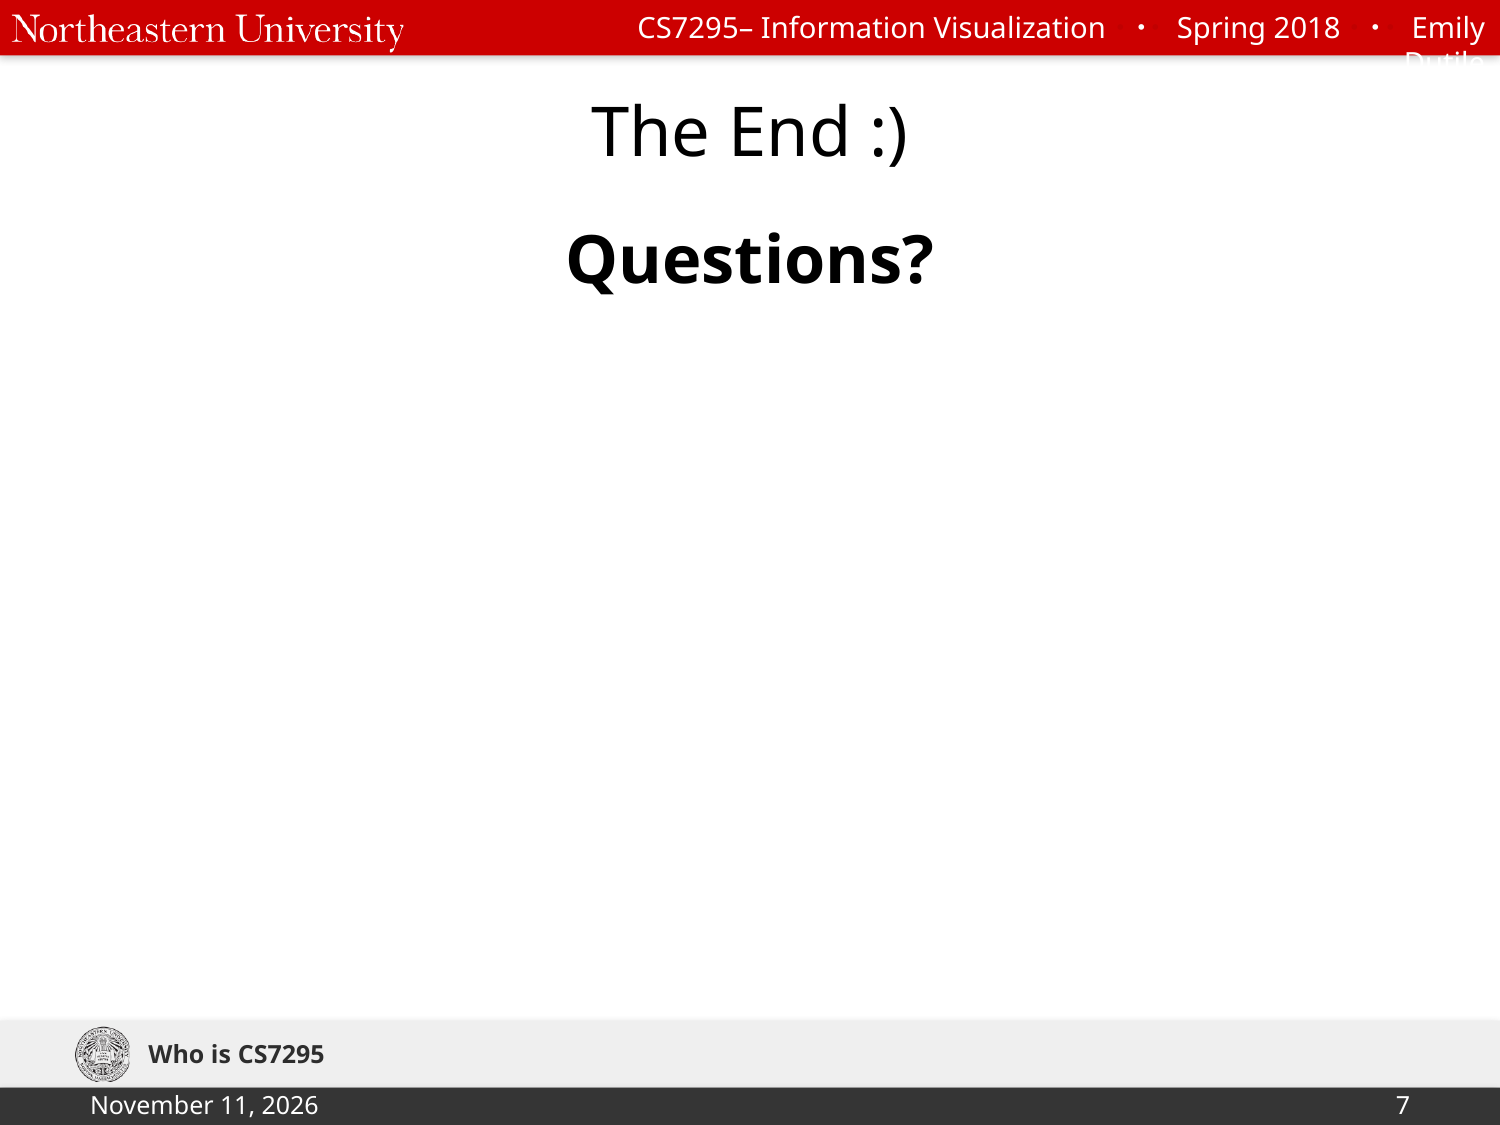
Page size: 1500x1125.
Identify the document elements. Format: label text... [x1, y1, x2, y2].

list Questions? [75, 209, 1425, 1005]
footer Who is CS7295 [133, 1029, 1425, 1079]
slide_number 7 [1245, 1087, 1425, 1125]
title The End :) [75, 80, 1425, 179]
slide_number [75, 1087, 451, 1125]
